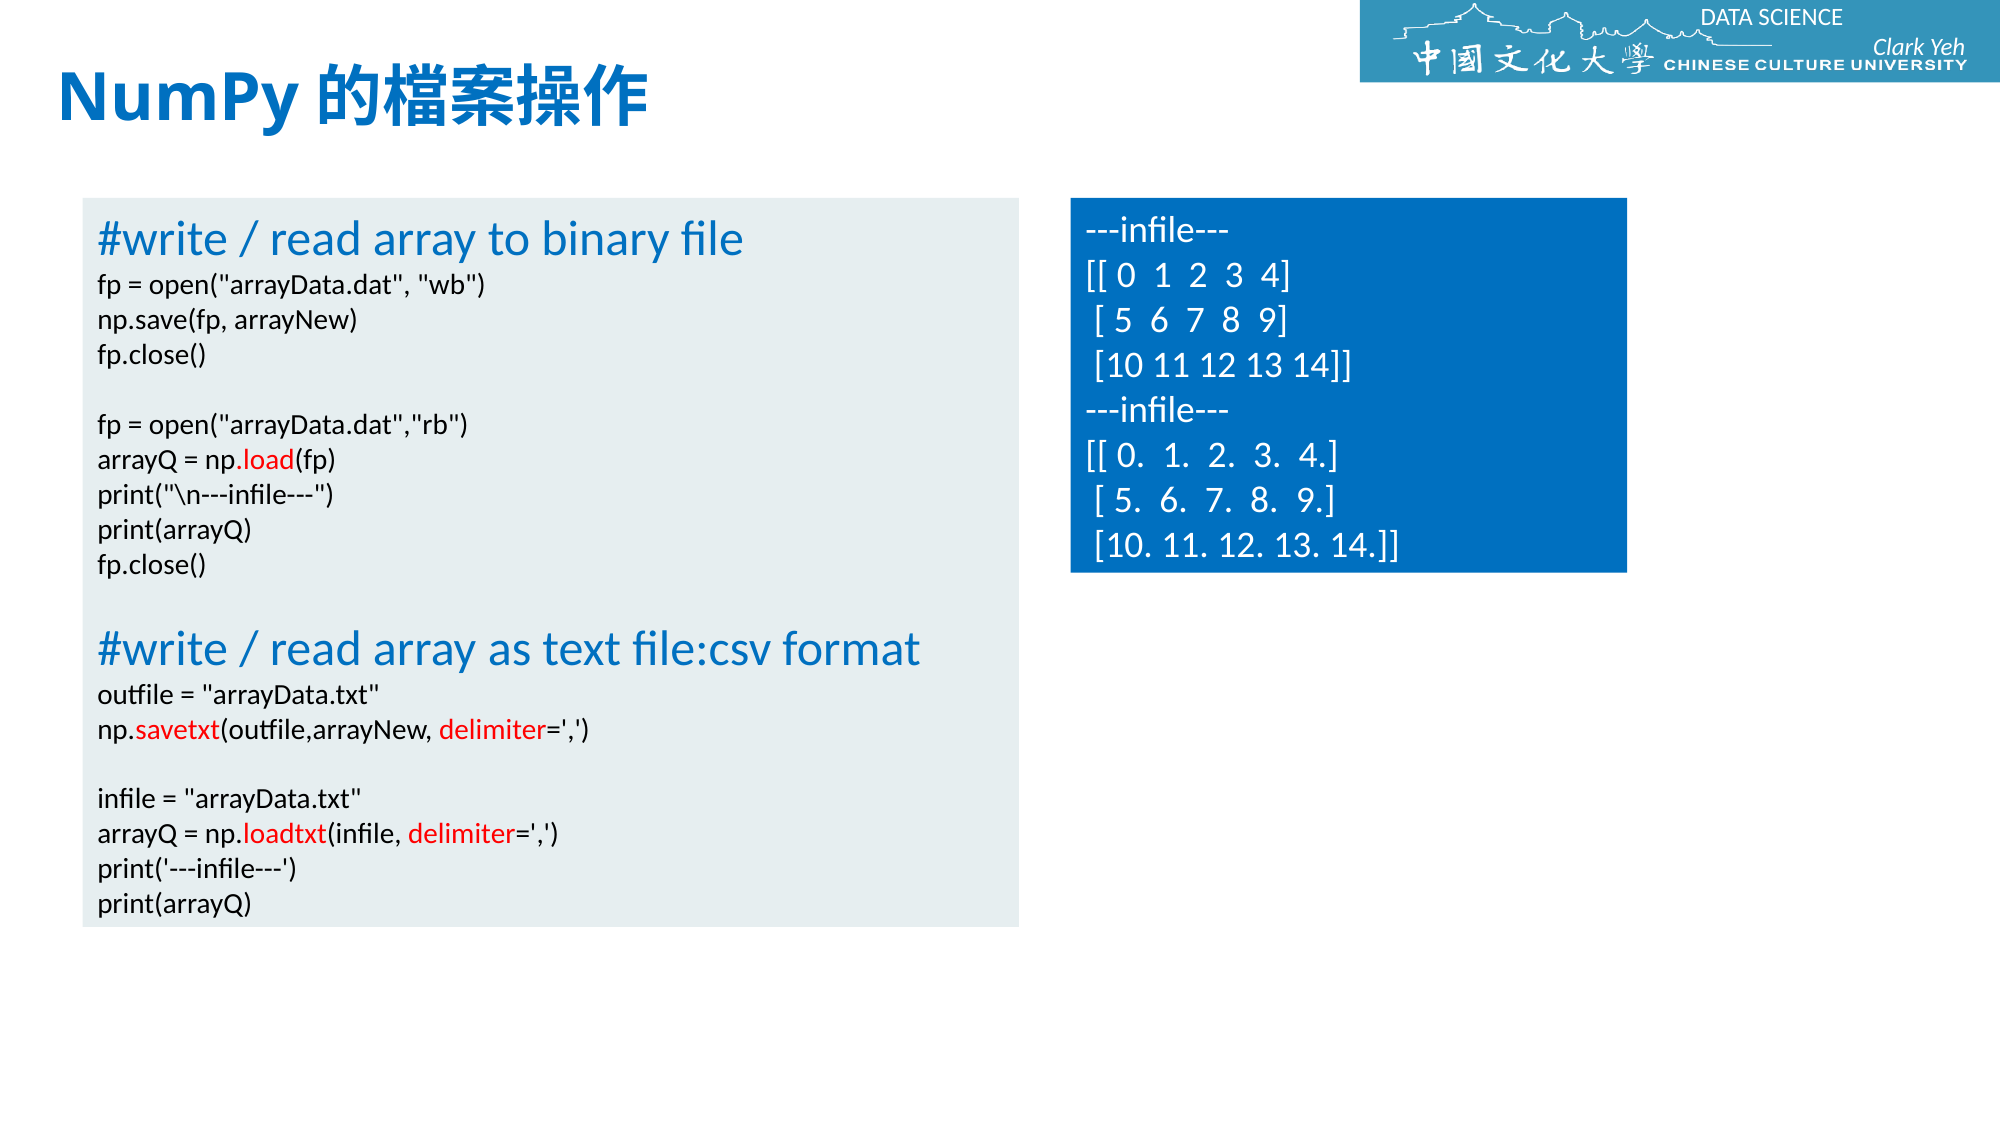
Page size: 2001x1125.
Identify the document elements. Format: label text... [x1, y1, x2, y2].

picture [1391, 3, 1968, 79]
text_box #write / read array to binary file fp = open("arrayData.dat", "wb") np.save(fp, arrayNew) fp.close() fp = open("arrayData.dat","rb") arrayQ = np.load(fp) print("\n---infile---") print(arrayQ) fp.close() #write / read array as text file:csv format outfile = "arrayData.txt" np.savetxt(outfile,arrayNew, delimiter=',') infile = "arrayData.txt" arrayQ = np.loadtxt(infile, delimiter=',') print('---infile---') print(arrayQ) [82, 197, 1019, 927]
text_box ---infile--- [[ 0 1 2 3 4] [ 5 6 7 8 9] [10 11 12 13 14]] ---infile--- [[ 0. 1. 2. 3. 4.] [ 5. 6. 7. 8. 9.] [10. 11. 12. 13. 14.]] [1070, 197, 1628, 573]
title NumPy的檔案操作 [41, 46, 684, 152]
